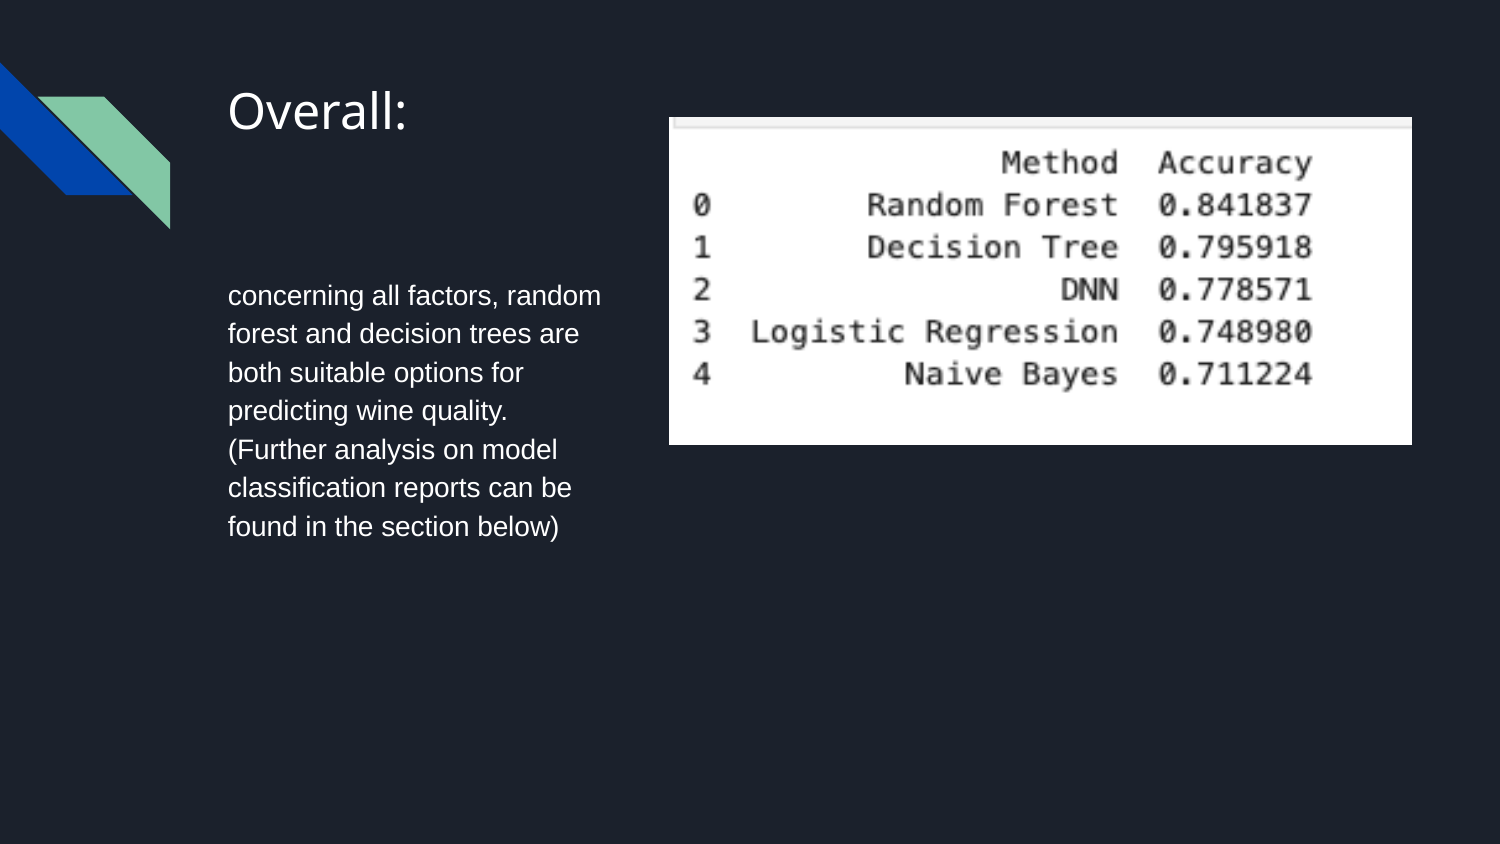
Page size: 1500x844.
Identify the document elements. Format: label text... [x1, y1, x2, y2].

picture [669, 117, 1412, 445]
list concerning all factors, random forest and decision trees are both suitable options for predicting wine quality. (Further analysis on model classification reports can be found in the section below) [212, 257, 623, 735]
title Overall: [212, 64, 1368, 215]
